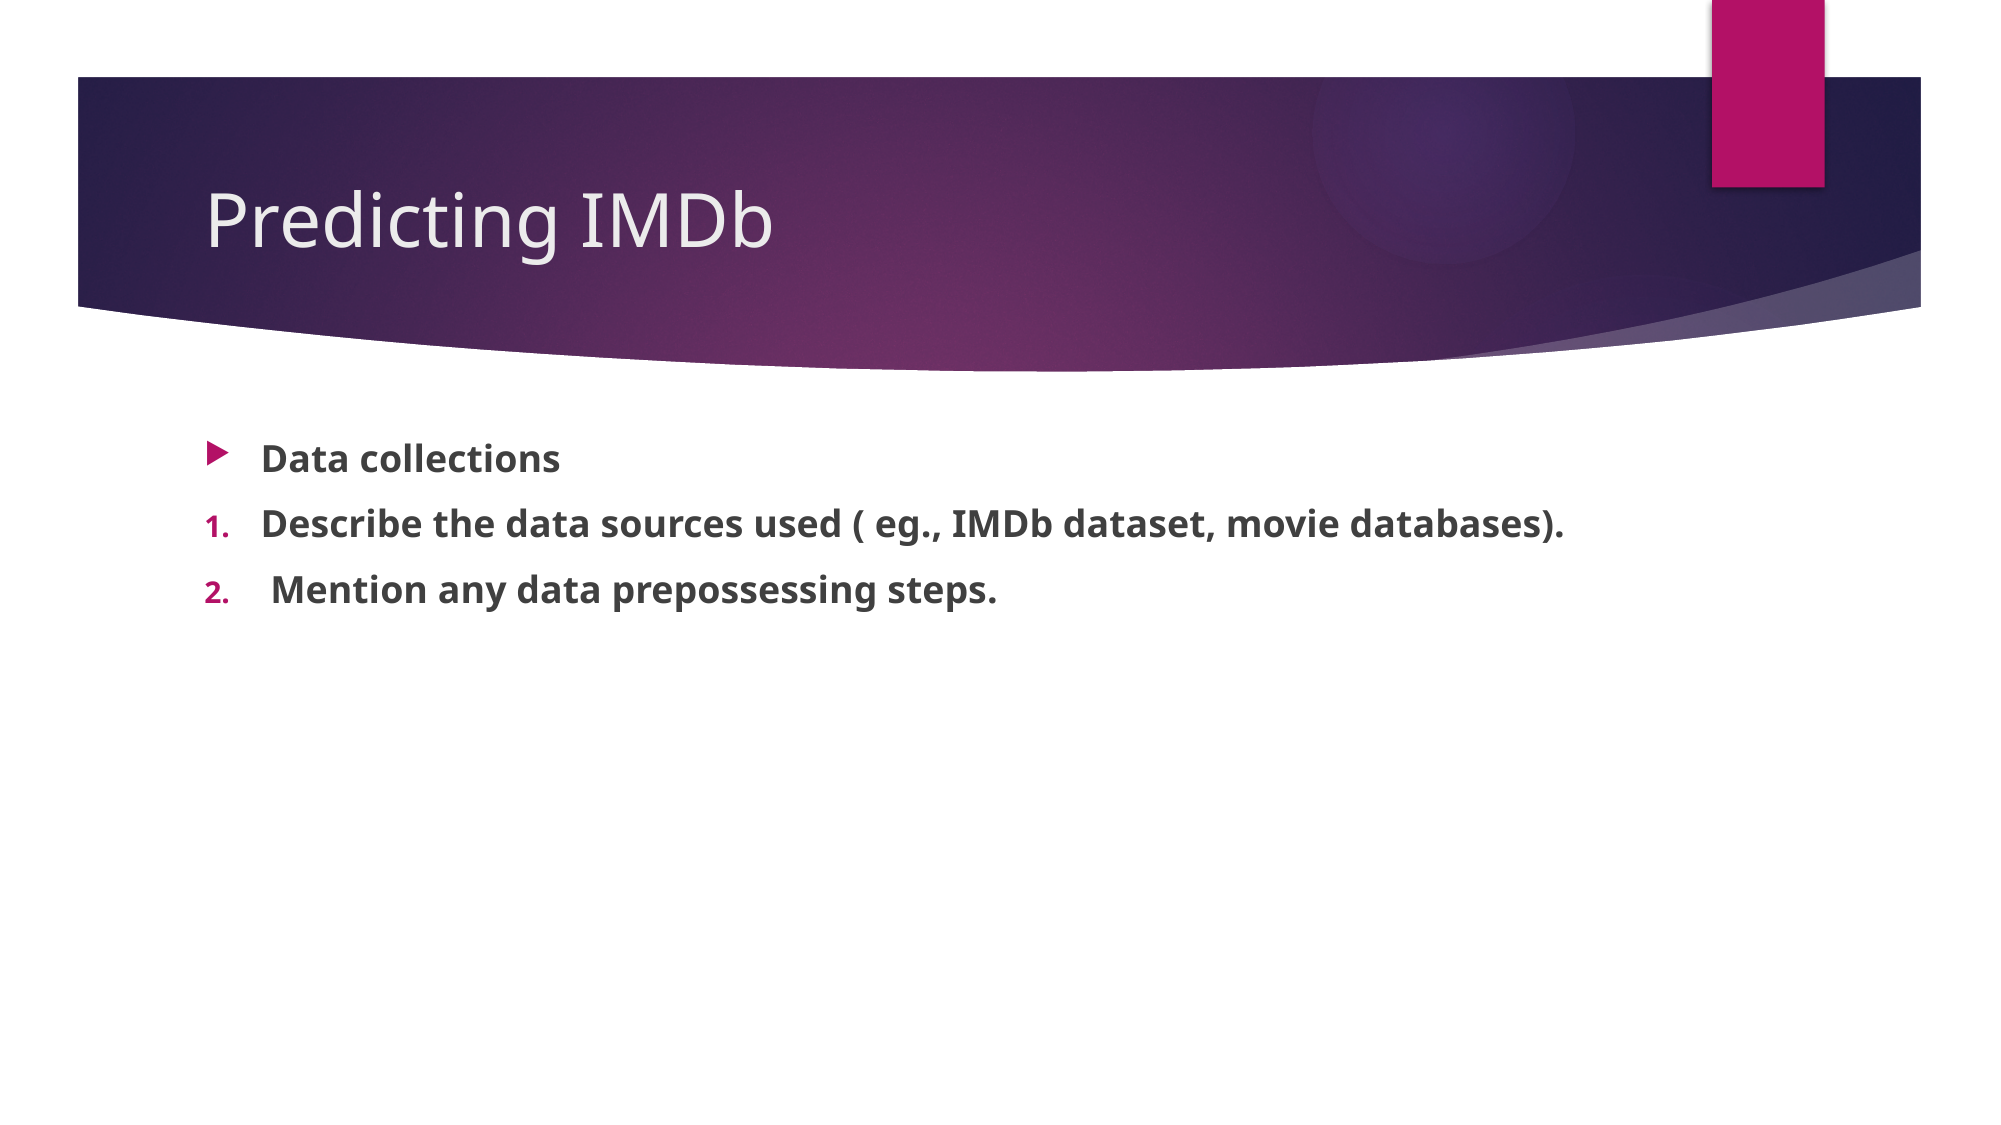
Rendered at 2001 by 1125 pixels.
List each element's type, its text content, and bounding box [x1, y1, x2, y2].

title Predicting IMDb [189, 159, 1627, 276]
list Data collections Describe the data sources used ( eg., IMDb dataset, movie databases). Mention any data prepossessing steps. [189, 427, 1638, 988]
